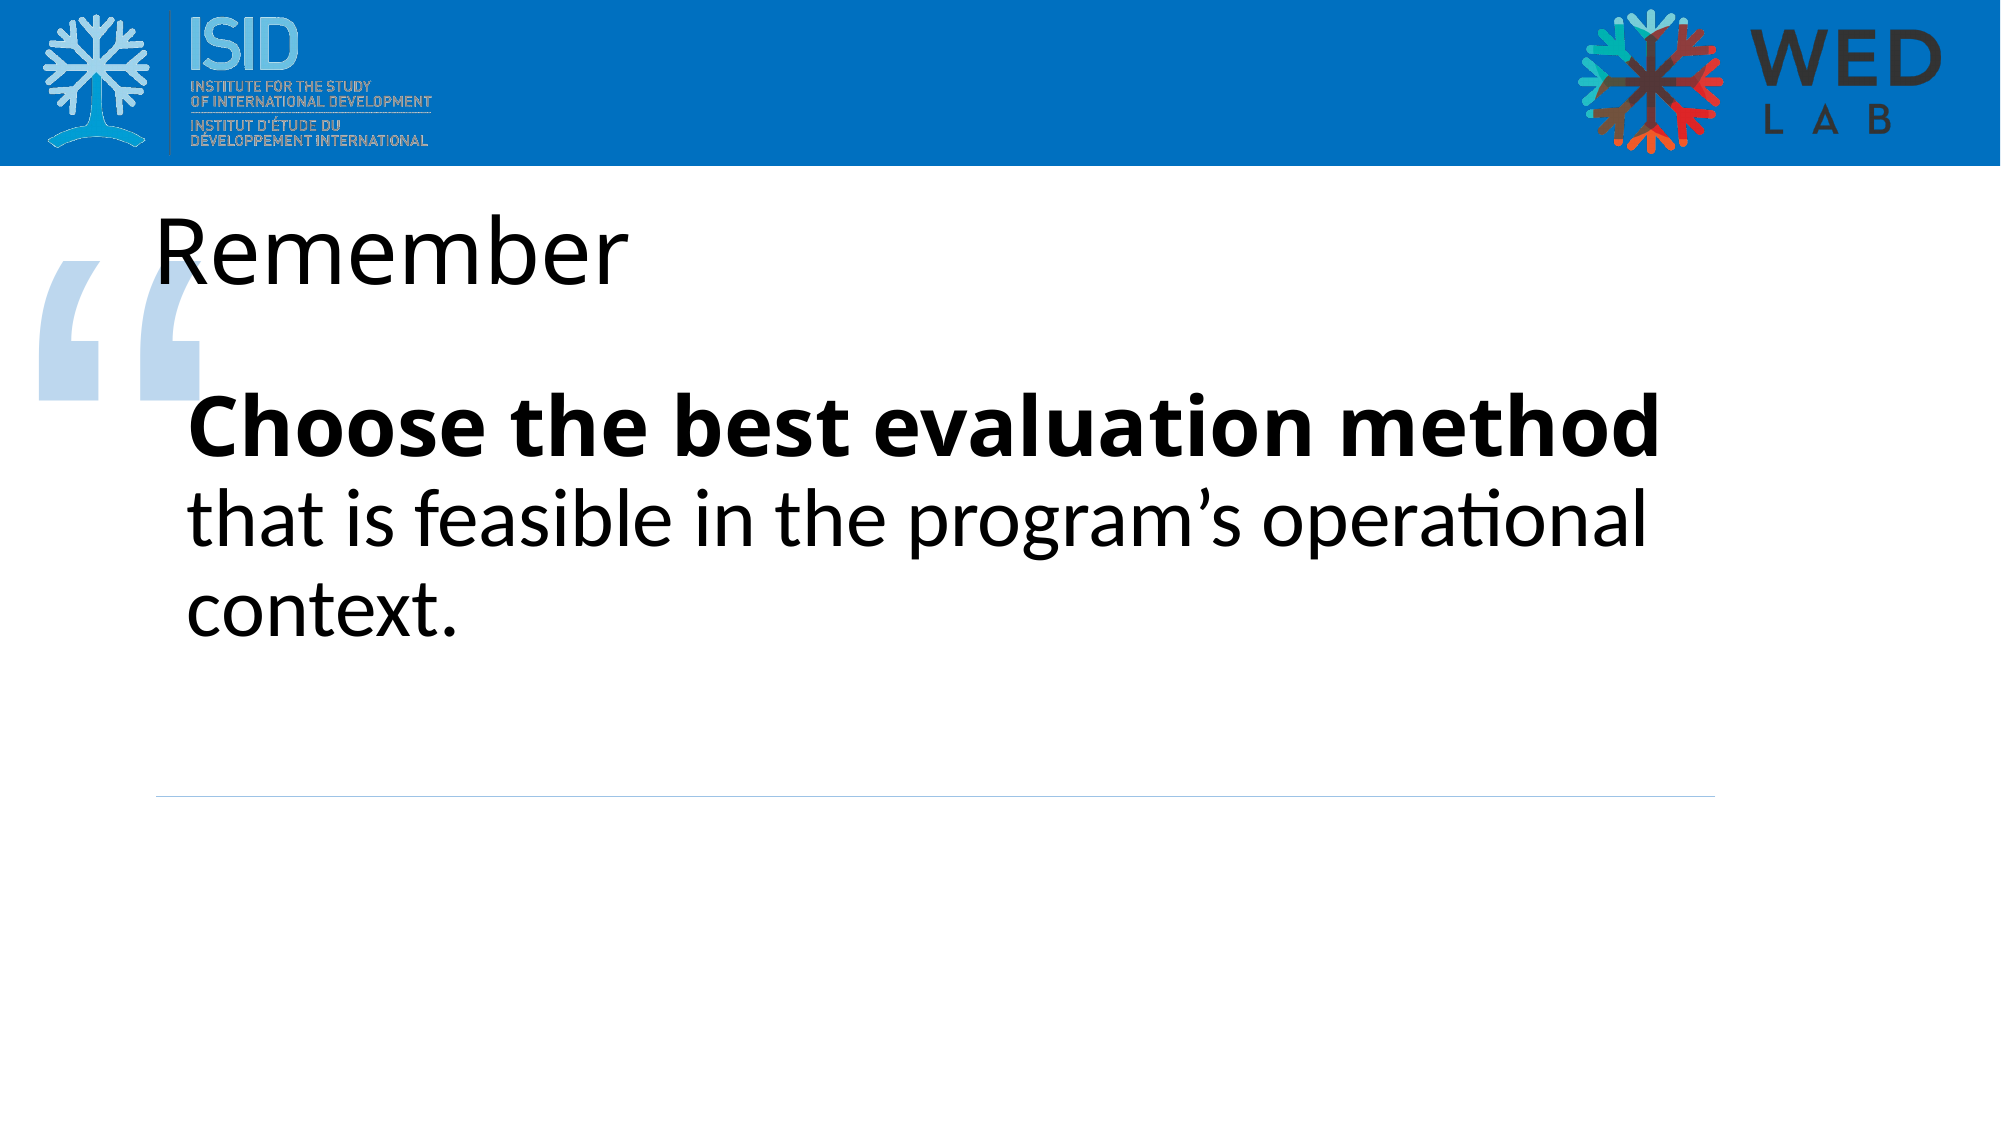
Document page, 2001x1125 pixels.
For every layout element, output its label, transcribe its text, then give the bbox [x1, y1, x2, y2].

picture [1578, 9, 1941, 154]
text_box “ [1, 59, 240, 825]
picture [29, 0, 446, 165]
title Remember [137, 183, 1863, 326]
list Choose the best evaluation method that is feasible in the program’s operational context. [171, 377, 1782, 750]
